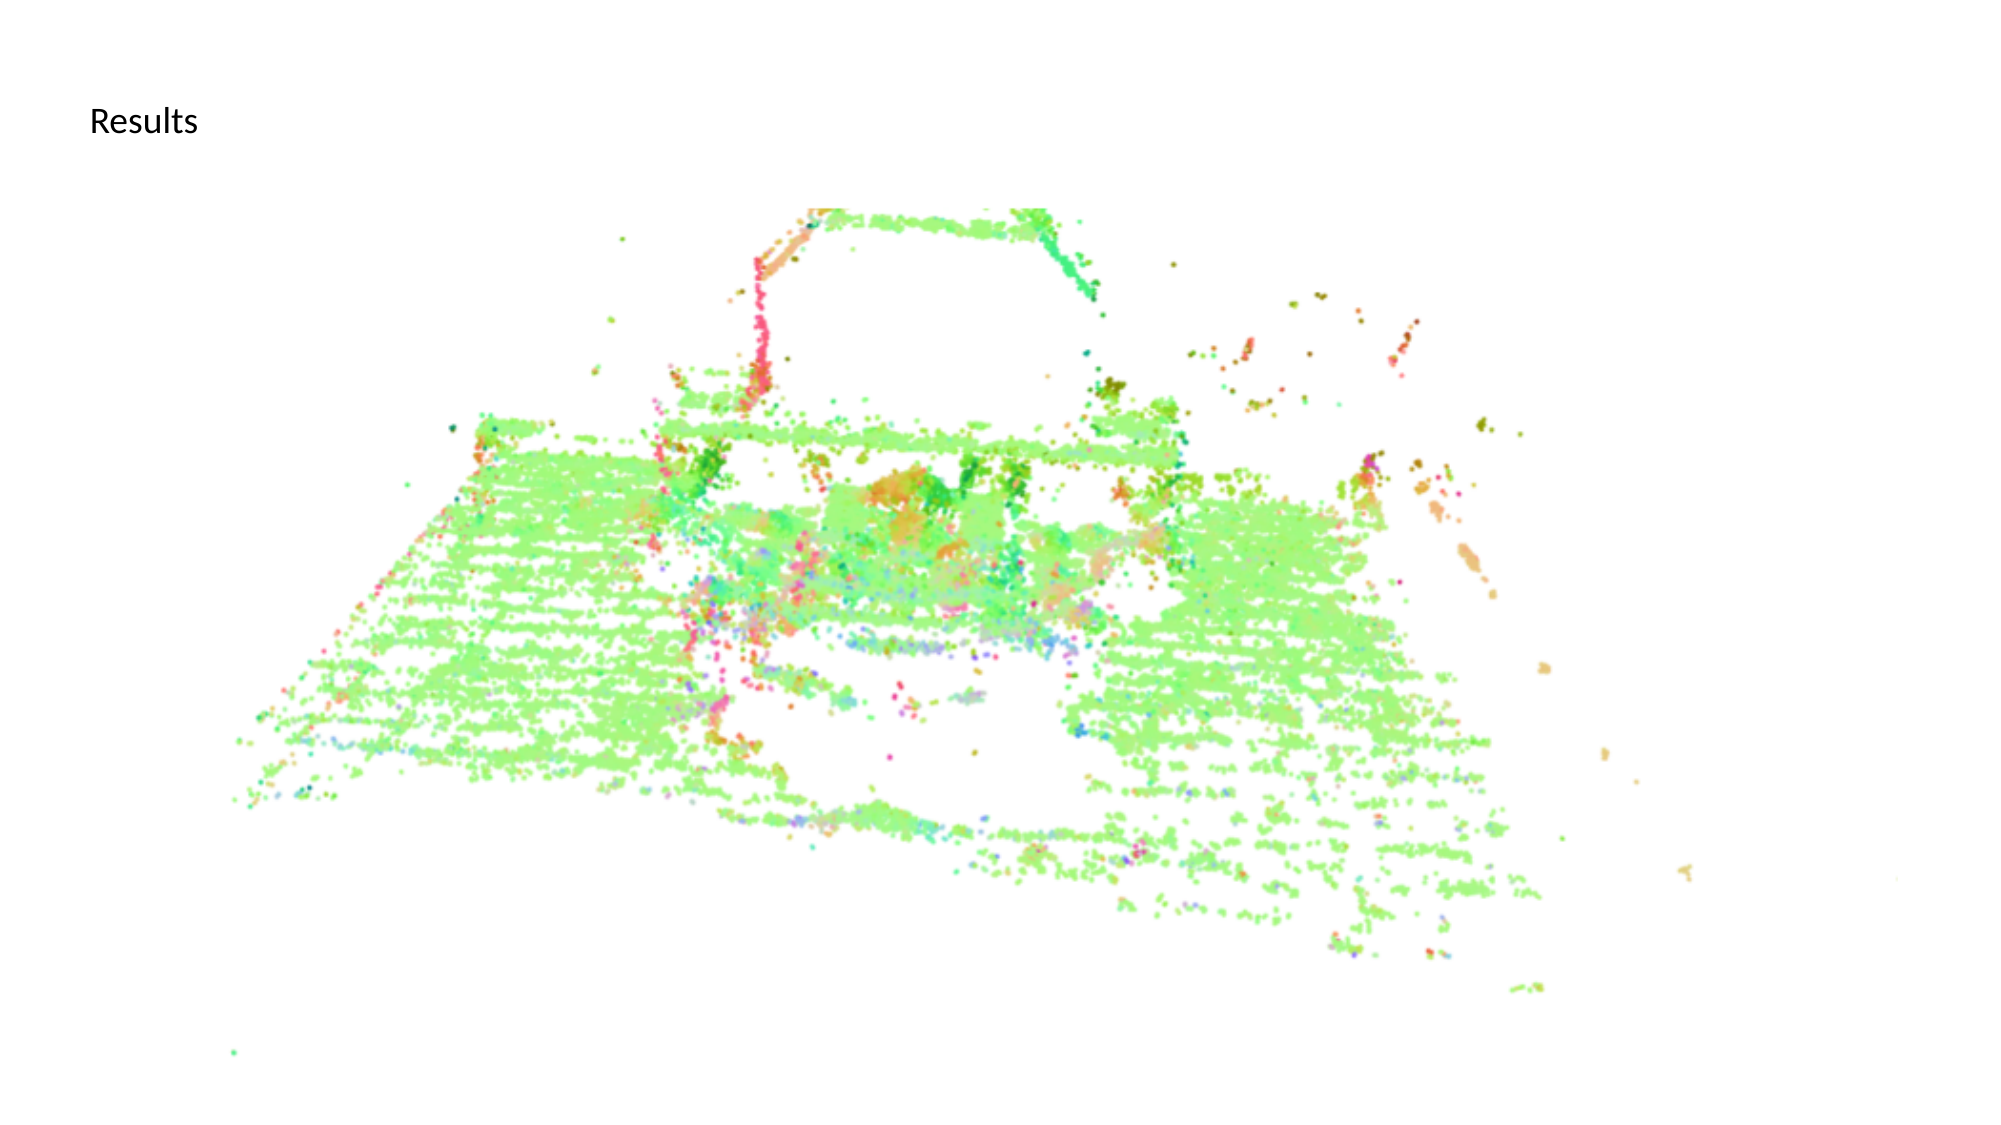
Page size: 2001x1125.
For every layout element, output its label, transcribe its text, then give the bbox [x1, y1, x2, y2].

text_box Results [75, 88, 102, 148]
picture [102, 62, 1898, 1063]
